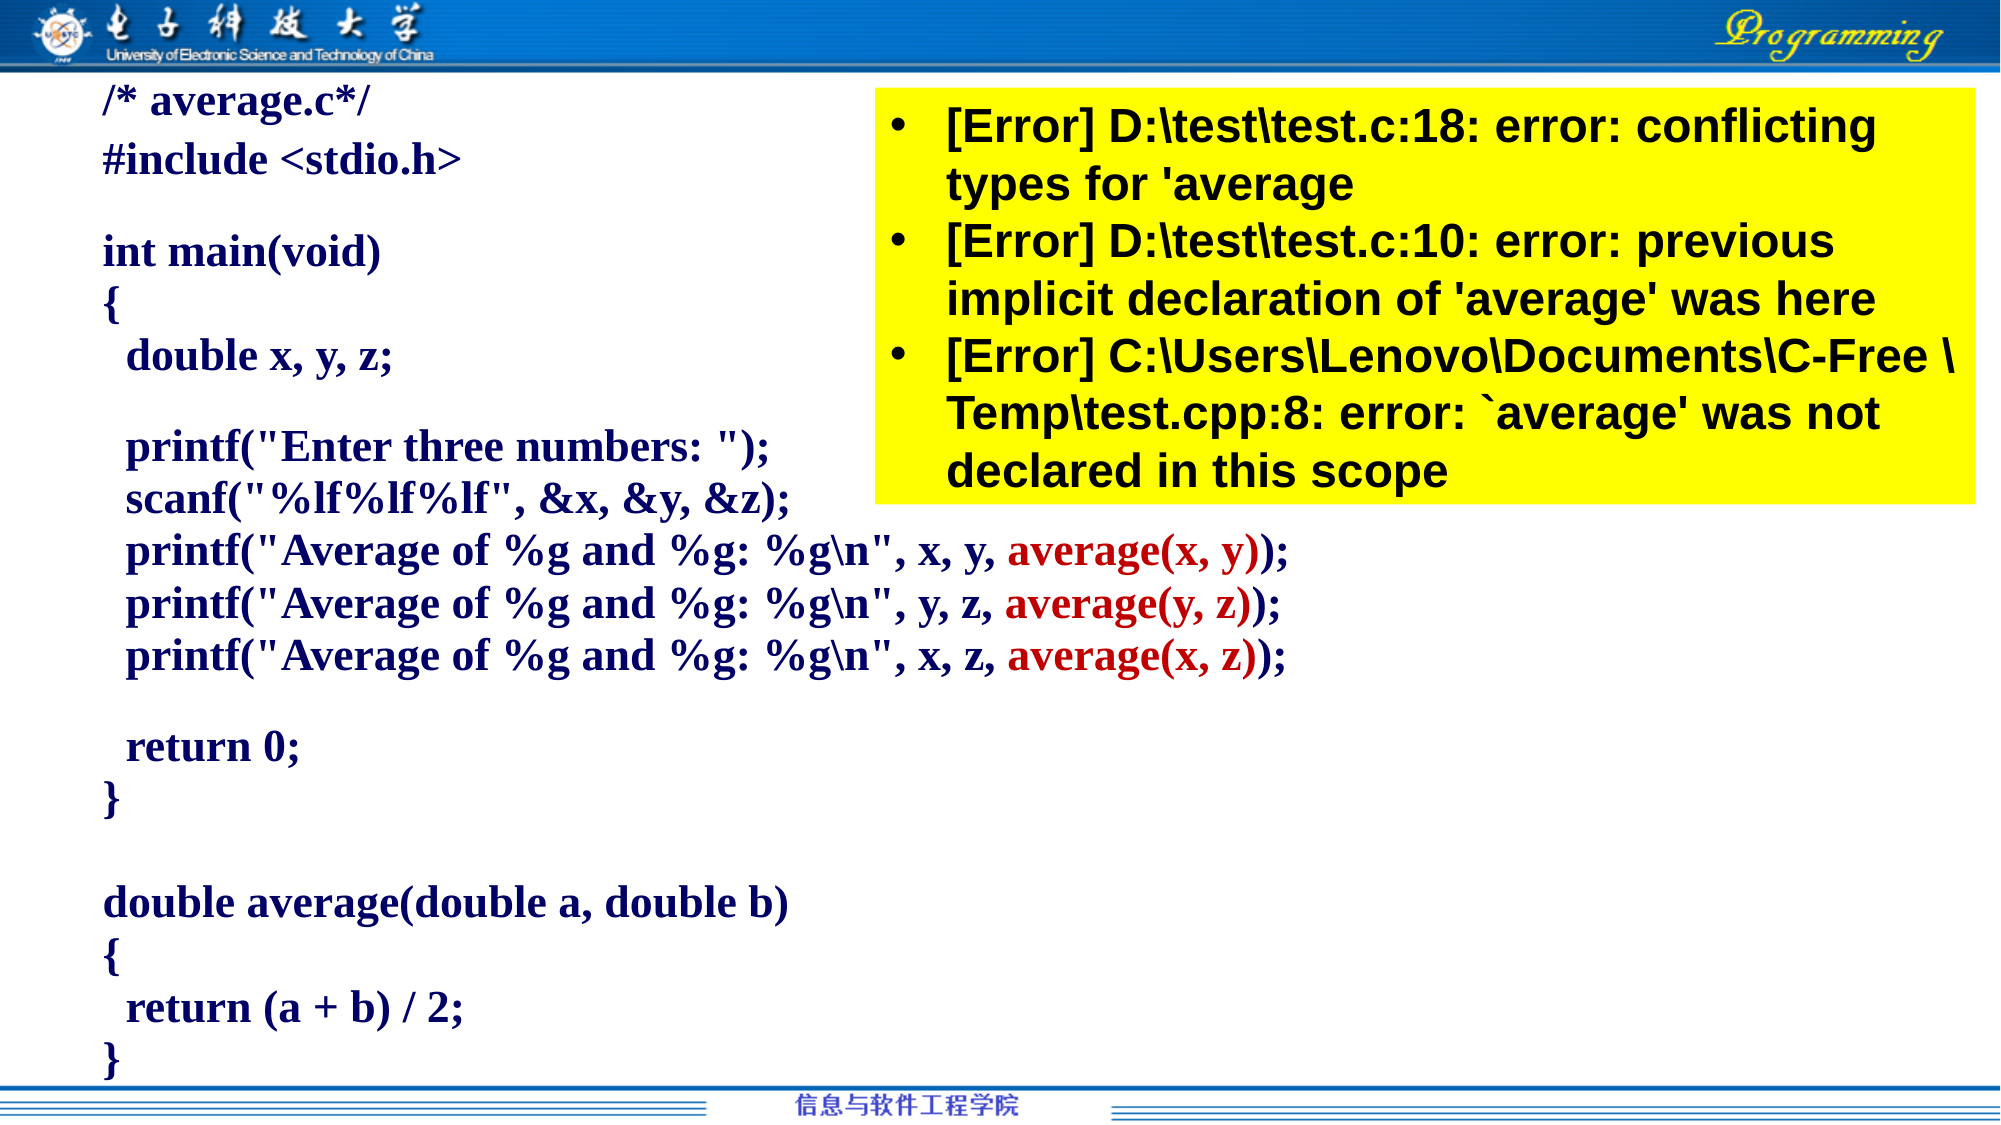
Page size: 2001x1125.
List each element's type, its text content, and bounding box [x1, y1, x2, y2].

picture [0, 0, 2001, 1125]
list /* average.c*/ #include <stdio.h> int main(void) { double x, y, z; printf("Enter three numbers: "); scanf("%lf%lf%lf", &x, &y, &z); printf("Average of %g and %g: %g\n", x, y, average(x, y)); printf("Average of %g and %g: %g\n", y, z, average(y, z)); printf("Average of %g and %g: %g\n", x, z, average(x, z)); return 0; } double average(double a, double b) { return (a + b) / 2; } [87, 62, 1425, 1088]
text_box [Error] D:\test\test.c:18: error: conflicting types for 'average [Error] D:\test\test.c:10: error: previous implicit declaration of 'average' was here [Error] C:\Users\Lenovo\Documents\C-Free \ Temp\test.cpp:8: error: `average' was not declared in this scope [875, 87, 1975, 505]
